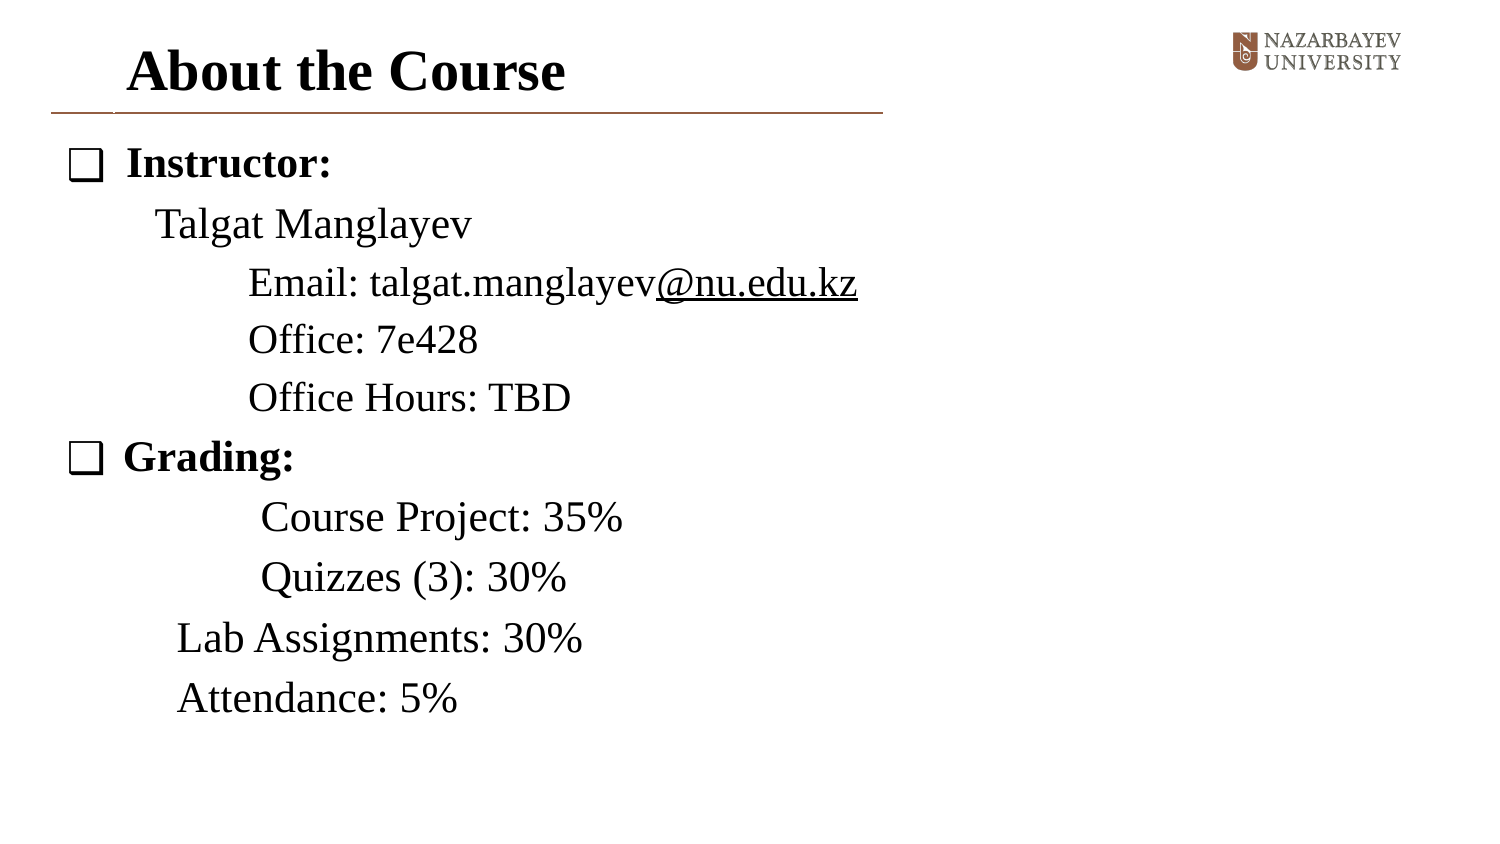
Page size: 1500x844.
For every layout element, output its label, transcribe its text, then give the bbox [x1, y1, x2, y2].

title About the Course [111, 17, 699, 111]
picture [1224, 0, 1409, 111]
list Instructor: Talgat Manglayev Email: talgat.manglayev@nu.edu.kz Office: 7e428 Office Hours: TBD Grading: Course Project: 35% Quizzes (3): 30% Lab Assignments: 30% Attendance: 5% [36, 111, 1419, 735]
